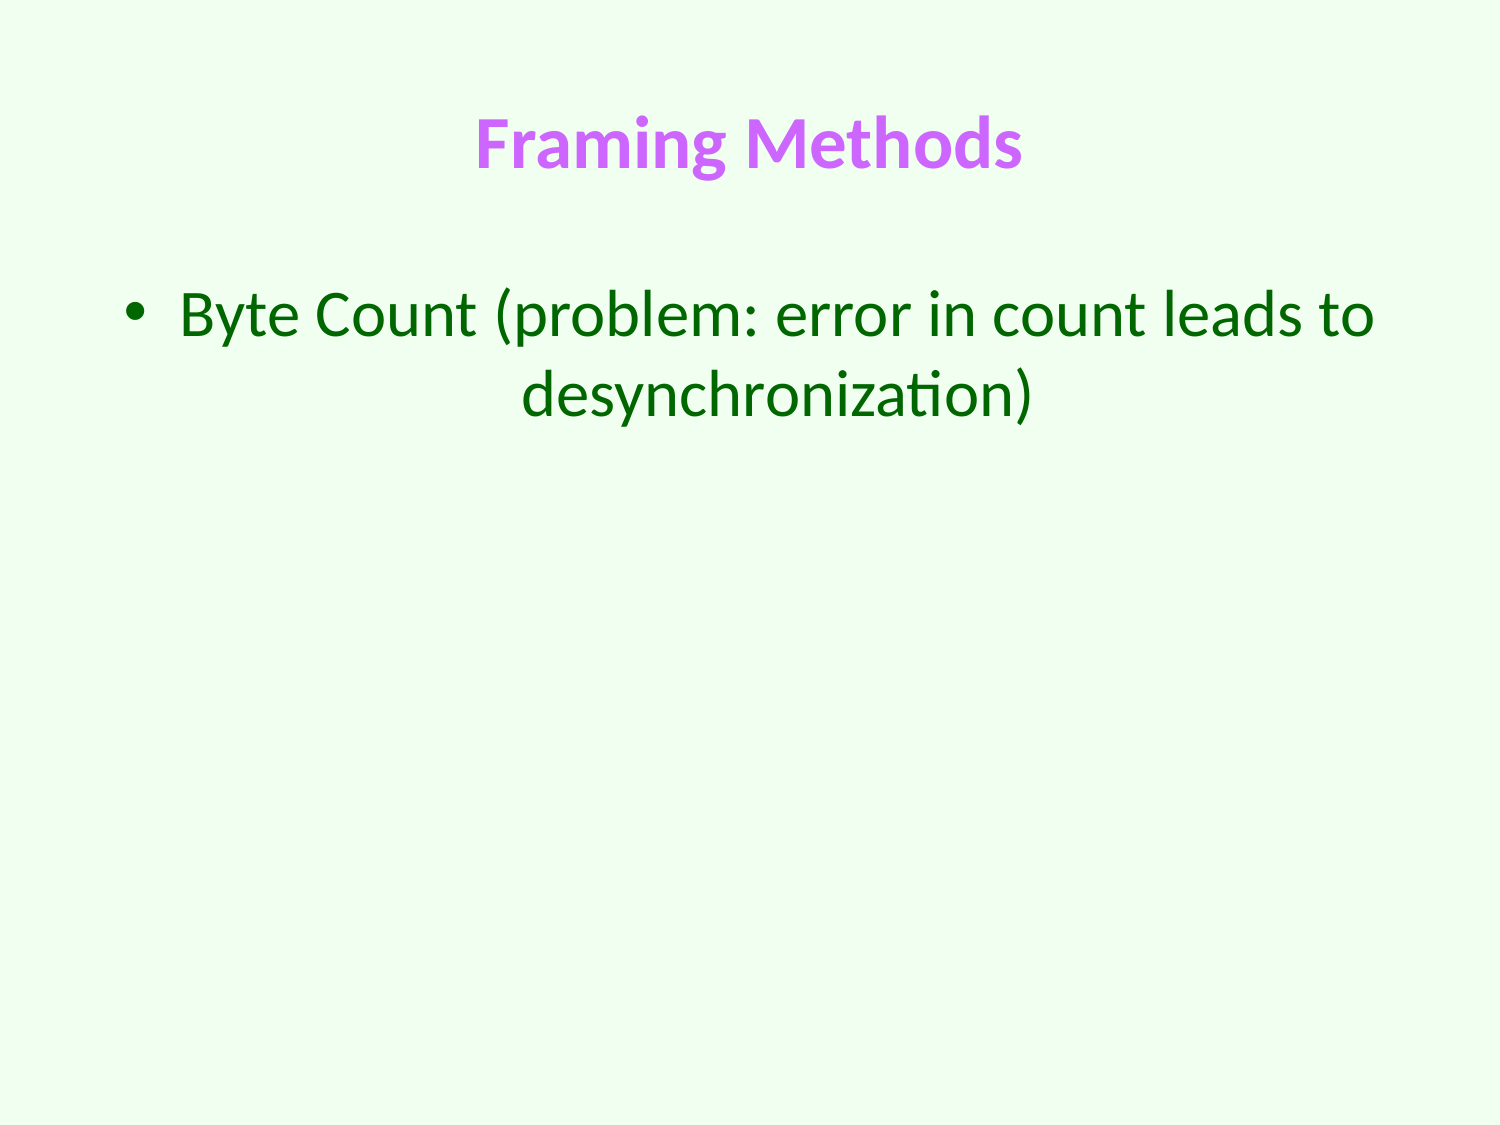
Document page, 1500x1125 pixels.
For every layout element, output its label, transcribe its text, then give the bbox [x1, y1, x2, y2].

list Byte Count (problem: error in count leads to desynchronization) [75, 262, 1425, 1005]
title Framing Methods [75, 45, 1425, 233]
